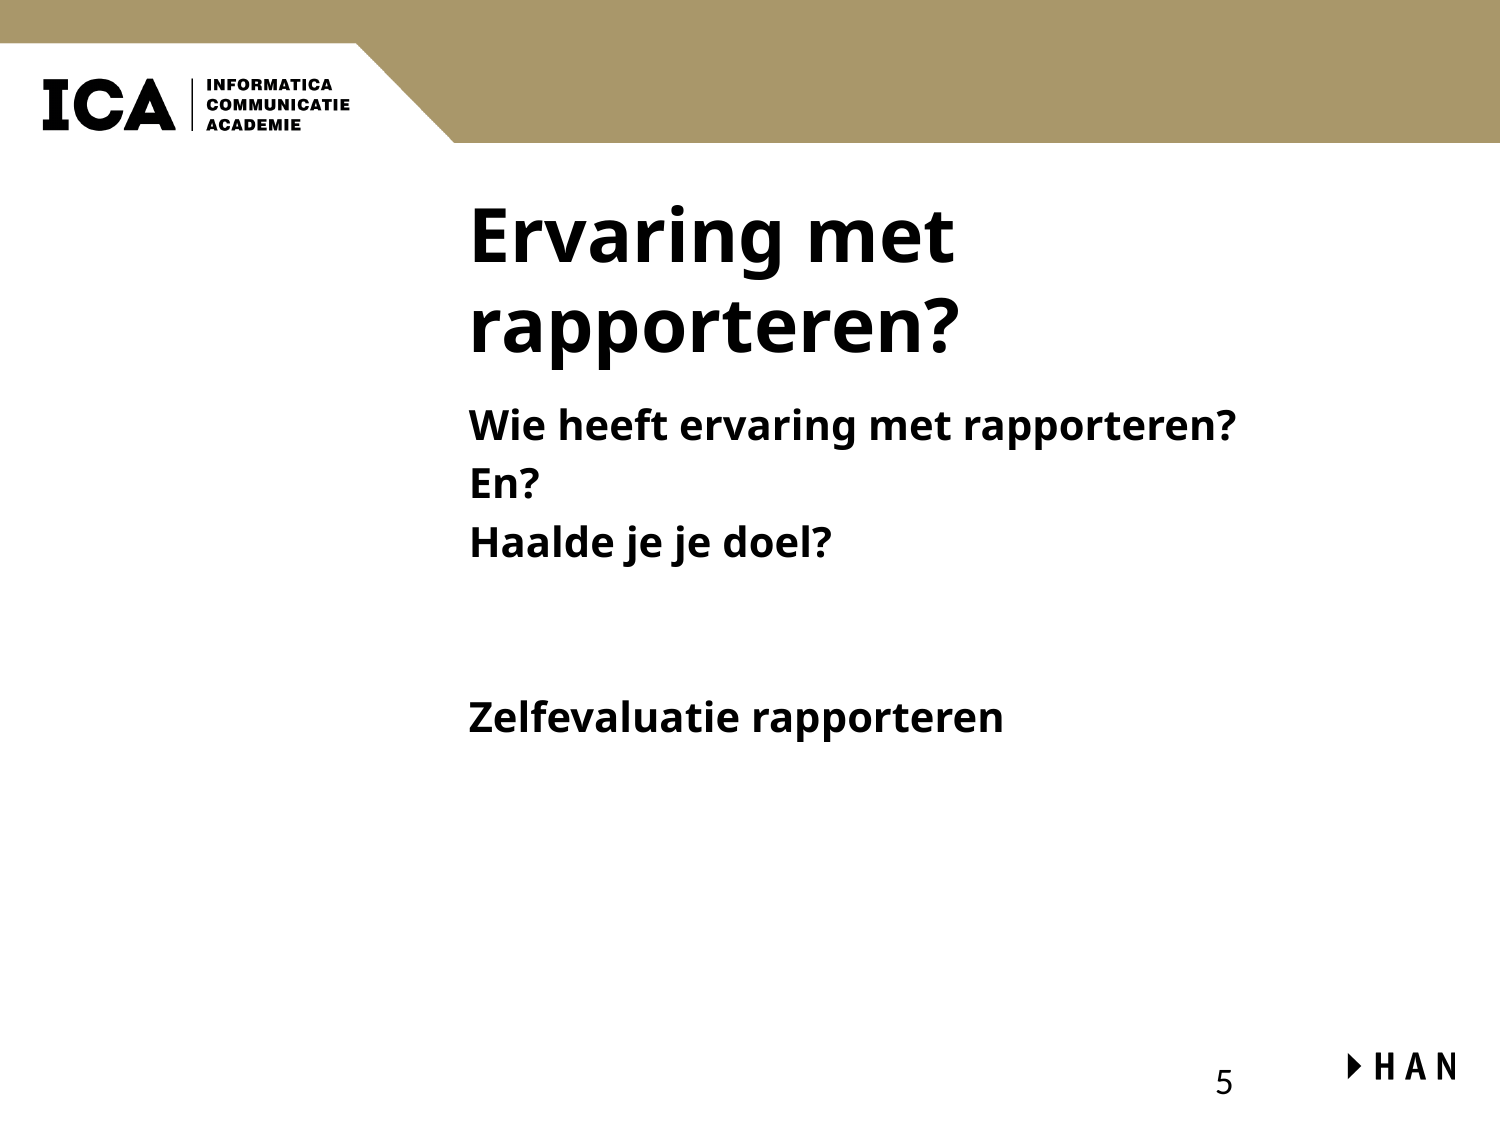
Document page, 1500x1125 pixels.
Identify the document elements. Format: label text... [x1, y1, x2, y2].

title Ervaring met rapporteren? [453, 179, 1455, 287]
slide_number 5 [1200, 1050, 1500, 1096]
list Wie heeft ervaring met rapporteren? En? Haalde je je doel? Zelfevaluatie rapporteren [453, 391, 1455, 1040]
